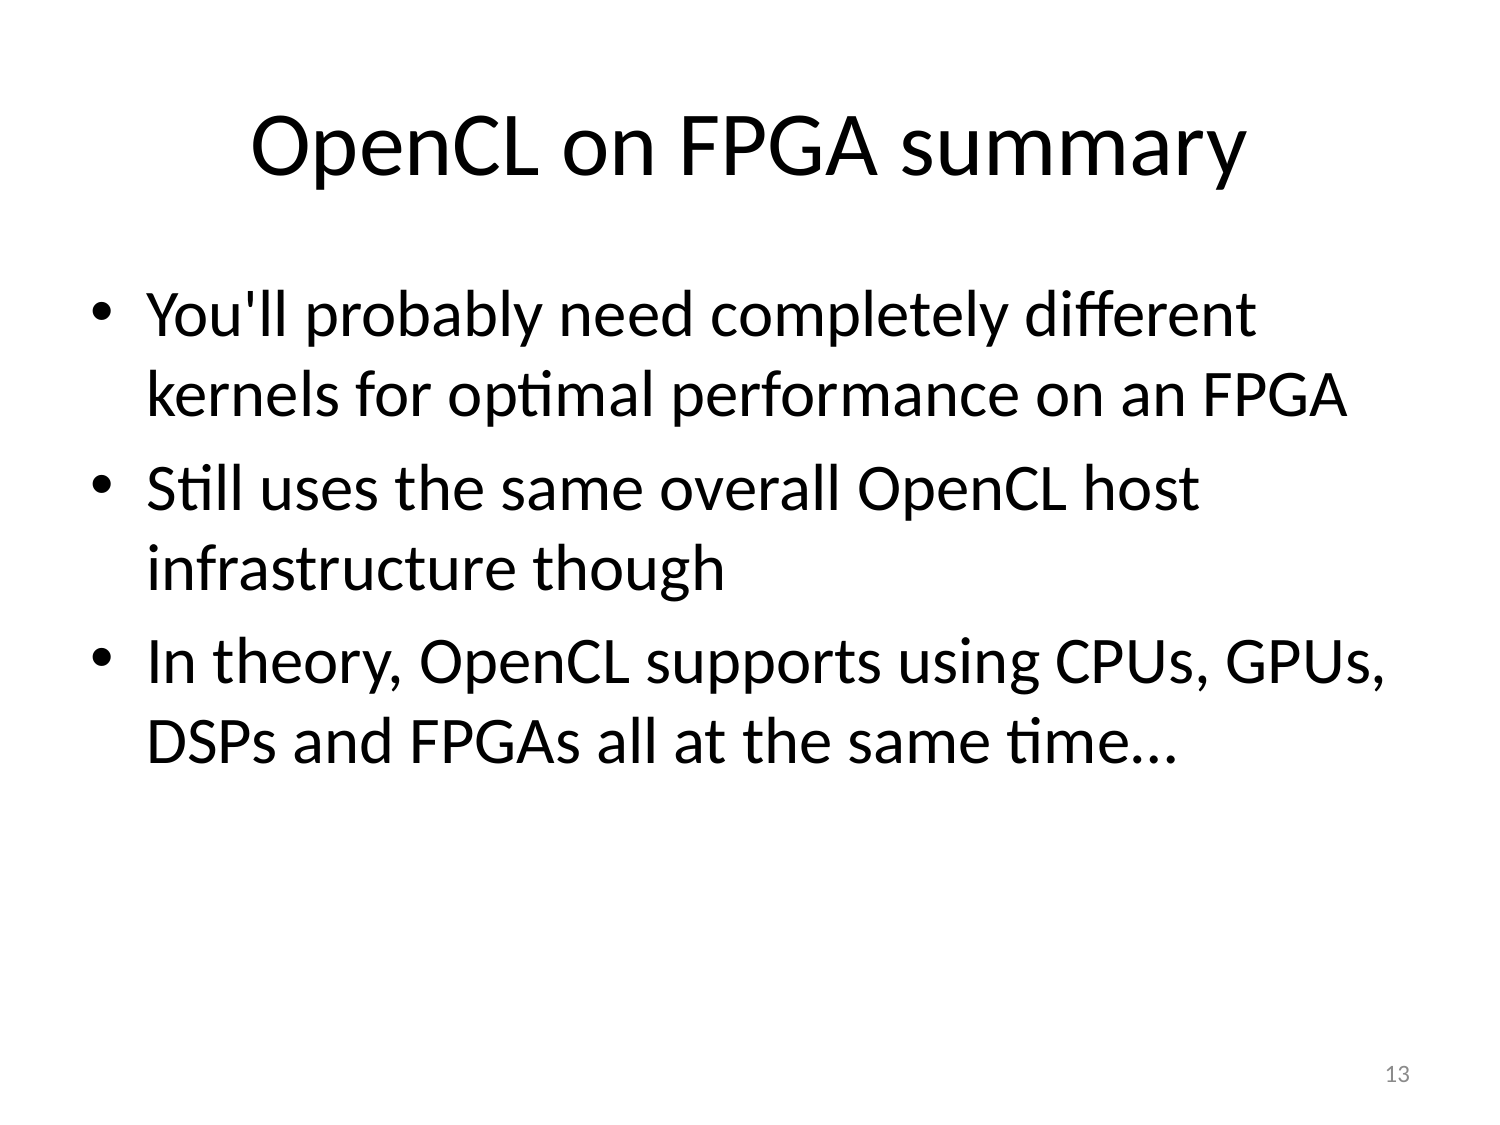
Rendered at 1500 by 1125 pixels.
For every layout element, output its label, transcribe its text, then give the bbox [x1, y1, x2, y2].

list You'll probably need completely different kernels for optimal performance on an FPGA Still uses the same overall OpenCL host infrastructure though In theory, OpenCL supports using CPUs, GPUs, DSPs and FPGAs all at the same time… [75, 262, 1425, 1005]
title OpenCL on FPGA summary [75, 45, 1425, 233]
slide_number 13 [1074, 1042, 1425, 1103]
